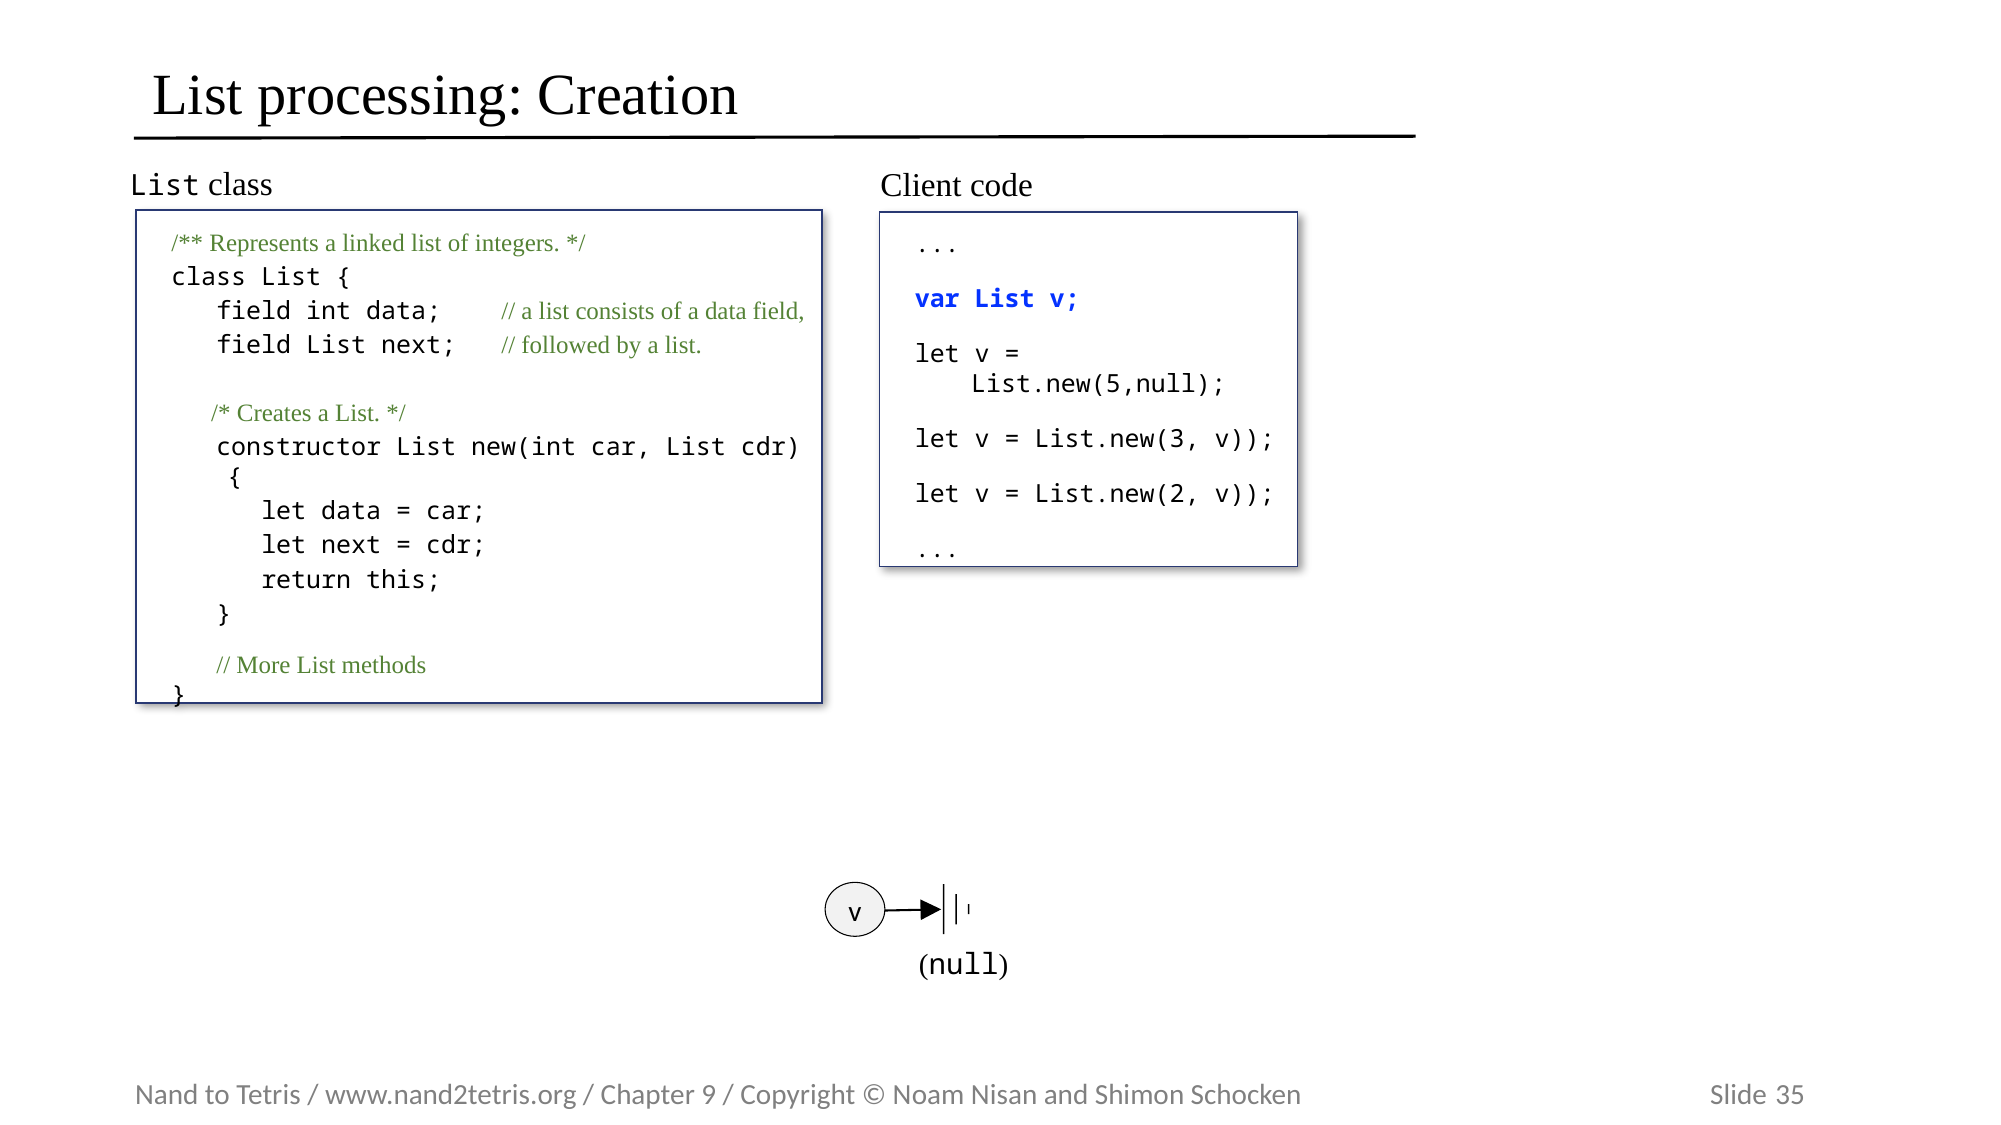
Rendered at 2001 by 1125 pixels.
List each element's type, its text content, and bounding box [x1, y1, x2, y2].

text_box (null) [903, 937, 1143, 1001]
text_box List class [114, 154, 355, 217]
text_box /** Represents a linked list of integers. */ class List { field int data; // a list consists of a data field, field List next; // followed by a list. /* Creates a List. */ constructor List new(int car, List cdr) { let data = car; let next = cdr; return this; } // More List methods } [135, 210, 822, 703]
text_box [865, 155, 1298, 567]
title List processing: Creation [137, 48, 1417, 144]
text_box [825, 882, 942, 937]
